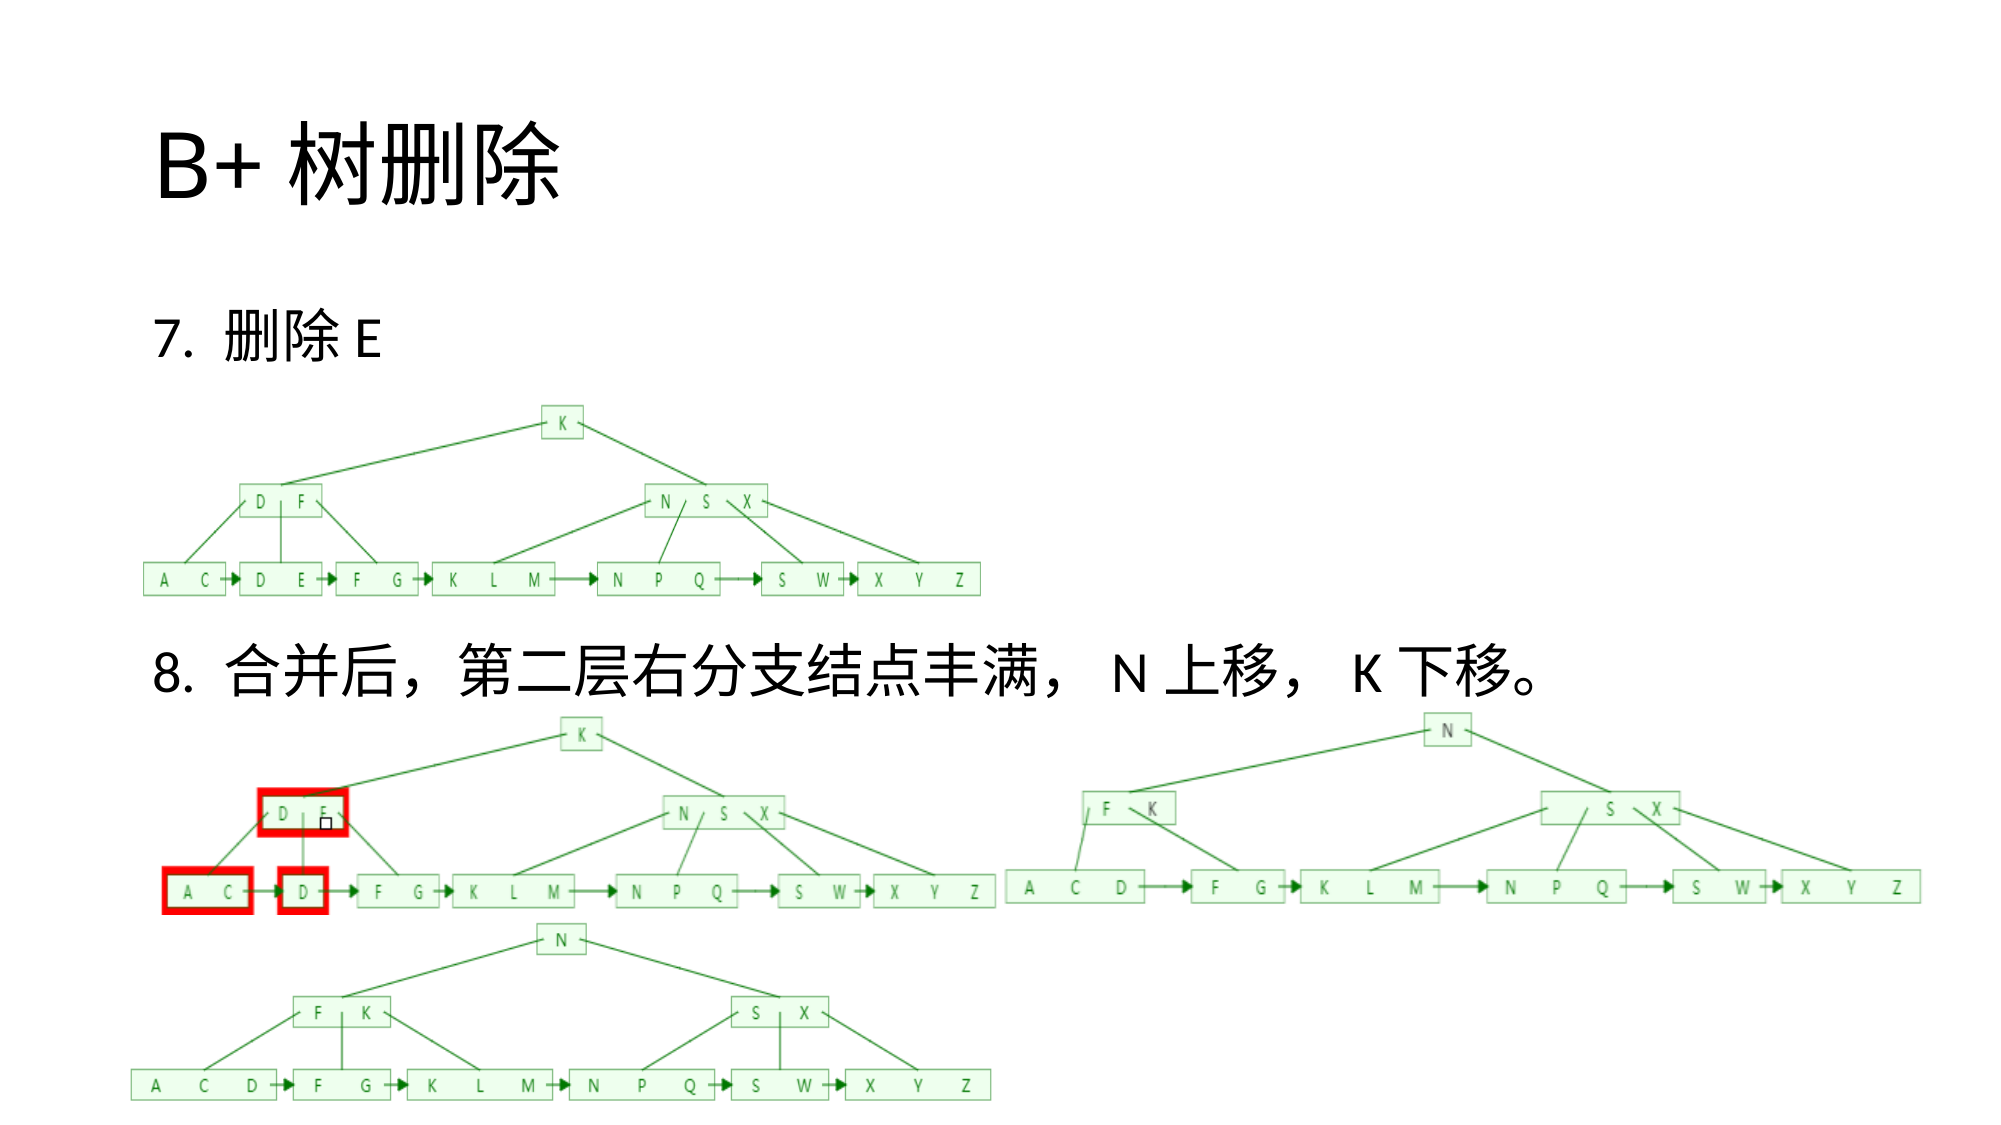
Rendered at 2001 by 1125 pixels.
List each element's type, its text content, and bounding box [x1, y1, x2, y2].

title B+树删除 [137, 59, 1863, 278]
picture [137, 399, 986, 609]
picture [159, 700, 1926, 915]
list 7. 删除E 8. 合并后，第二层右分支结点丰满，N上移，K下移。 [137, 299, 1863, 1014]
picture [125, 916, 1001, 1117]
